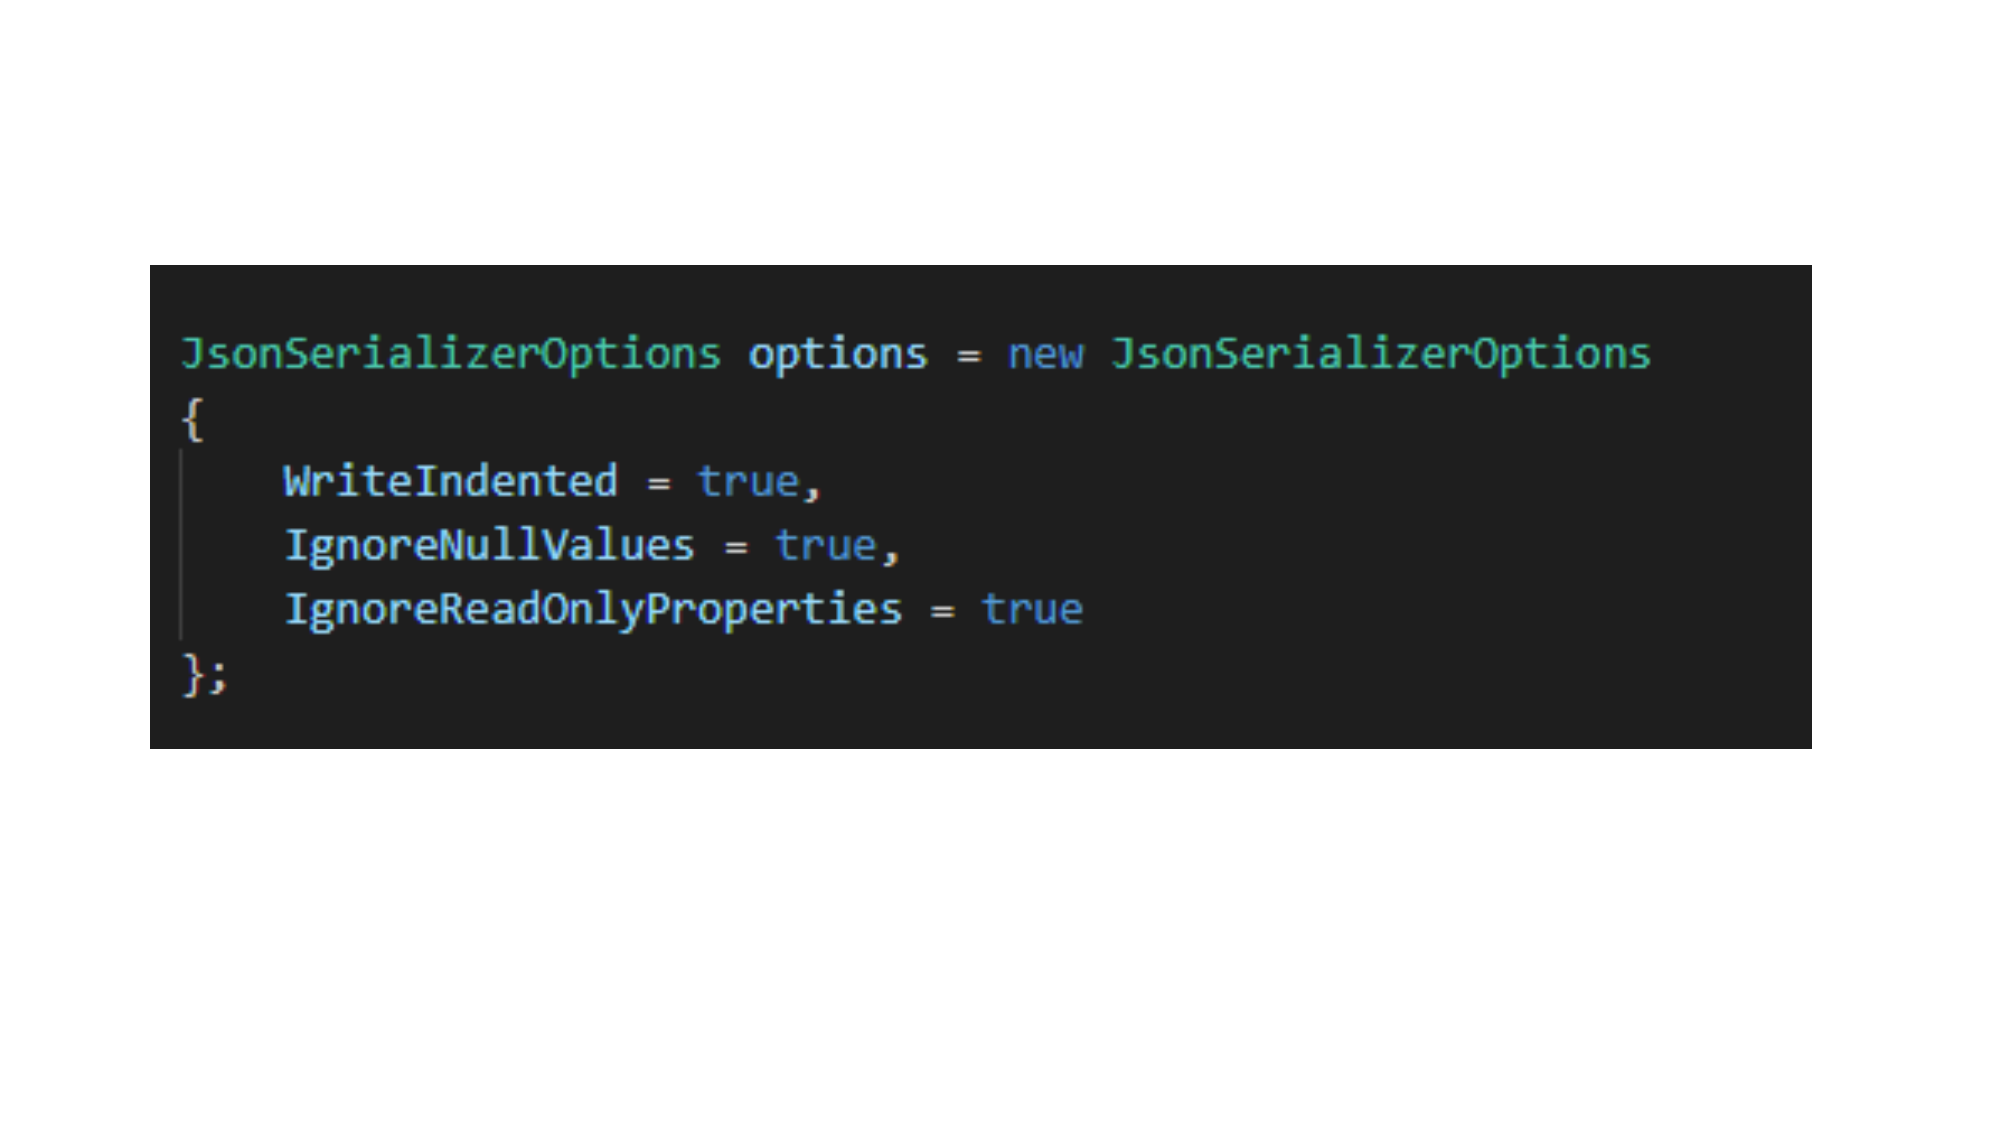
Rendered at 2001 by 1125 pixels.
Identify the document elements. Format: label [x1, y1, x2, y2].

picture [150, 265, 1812, 749]
